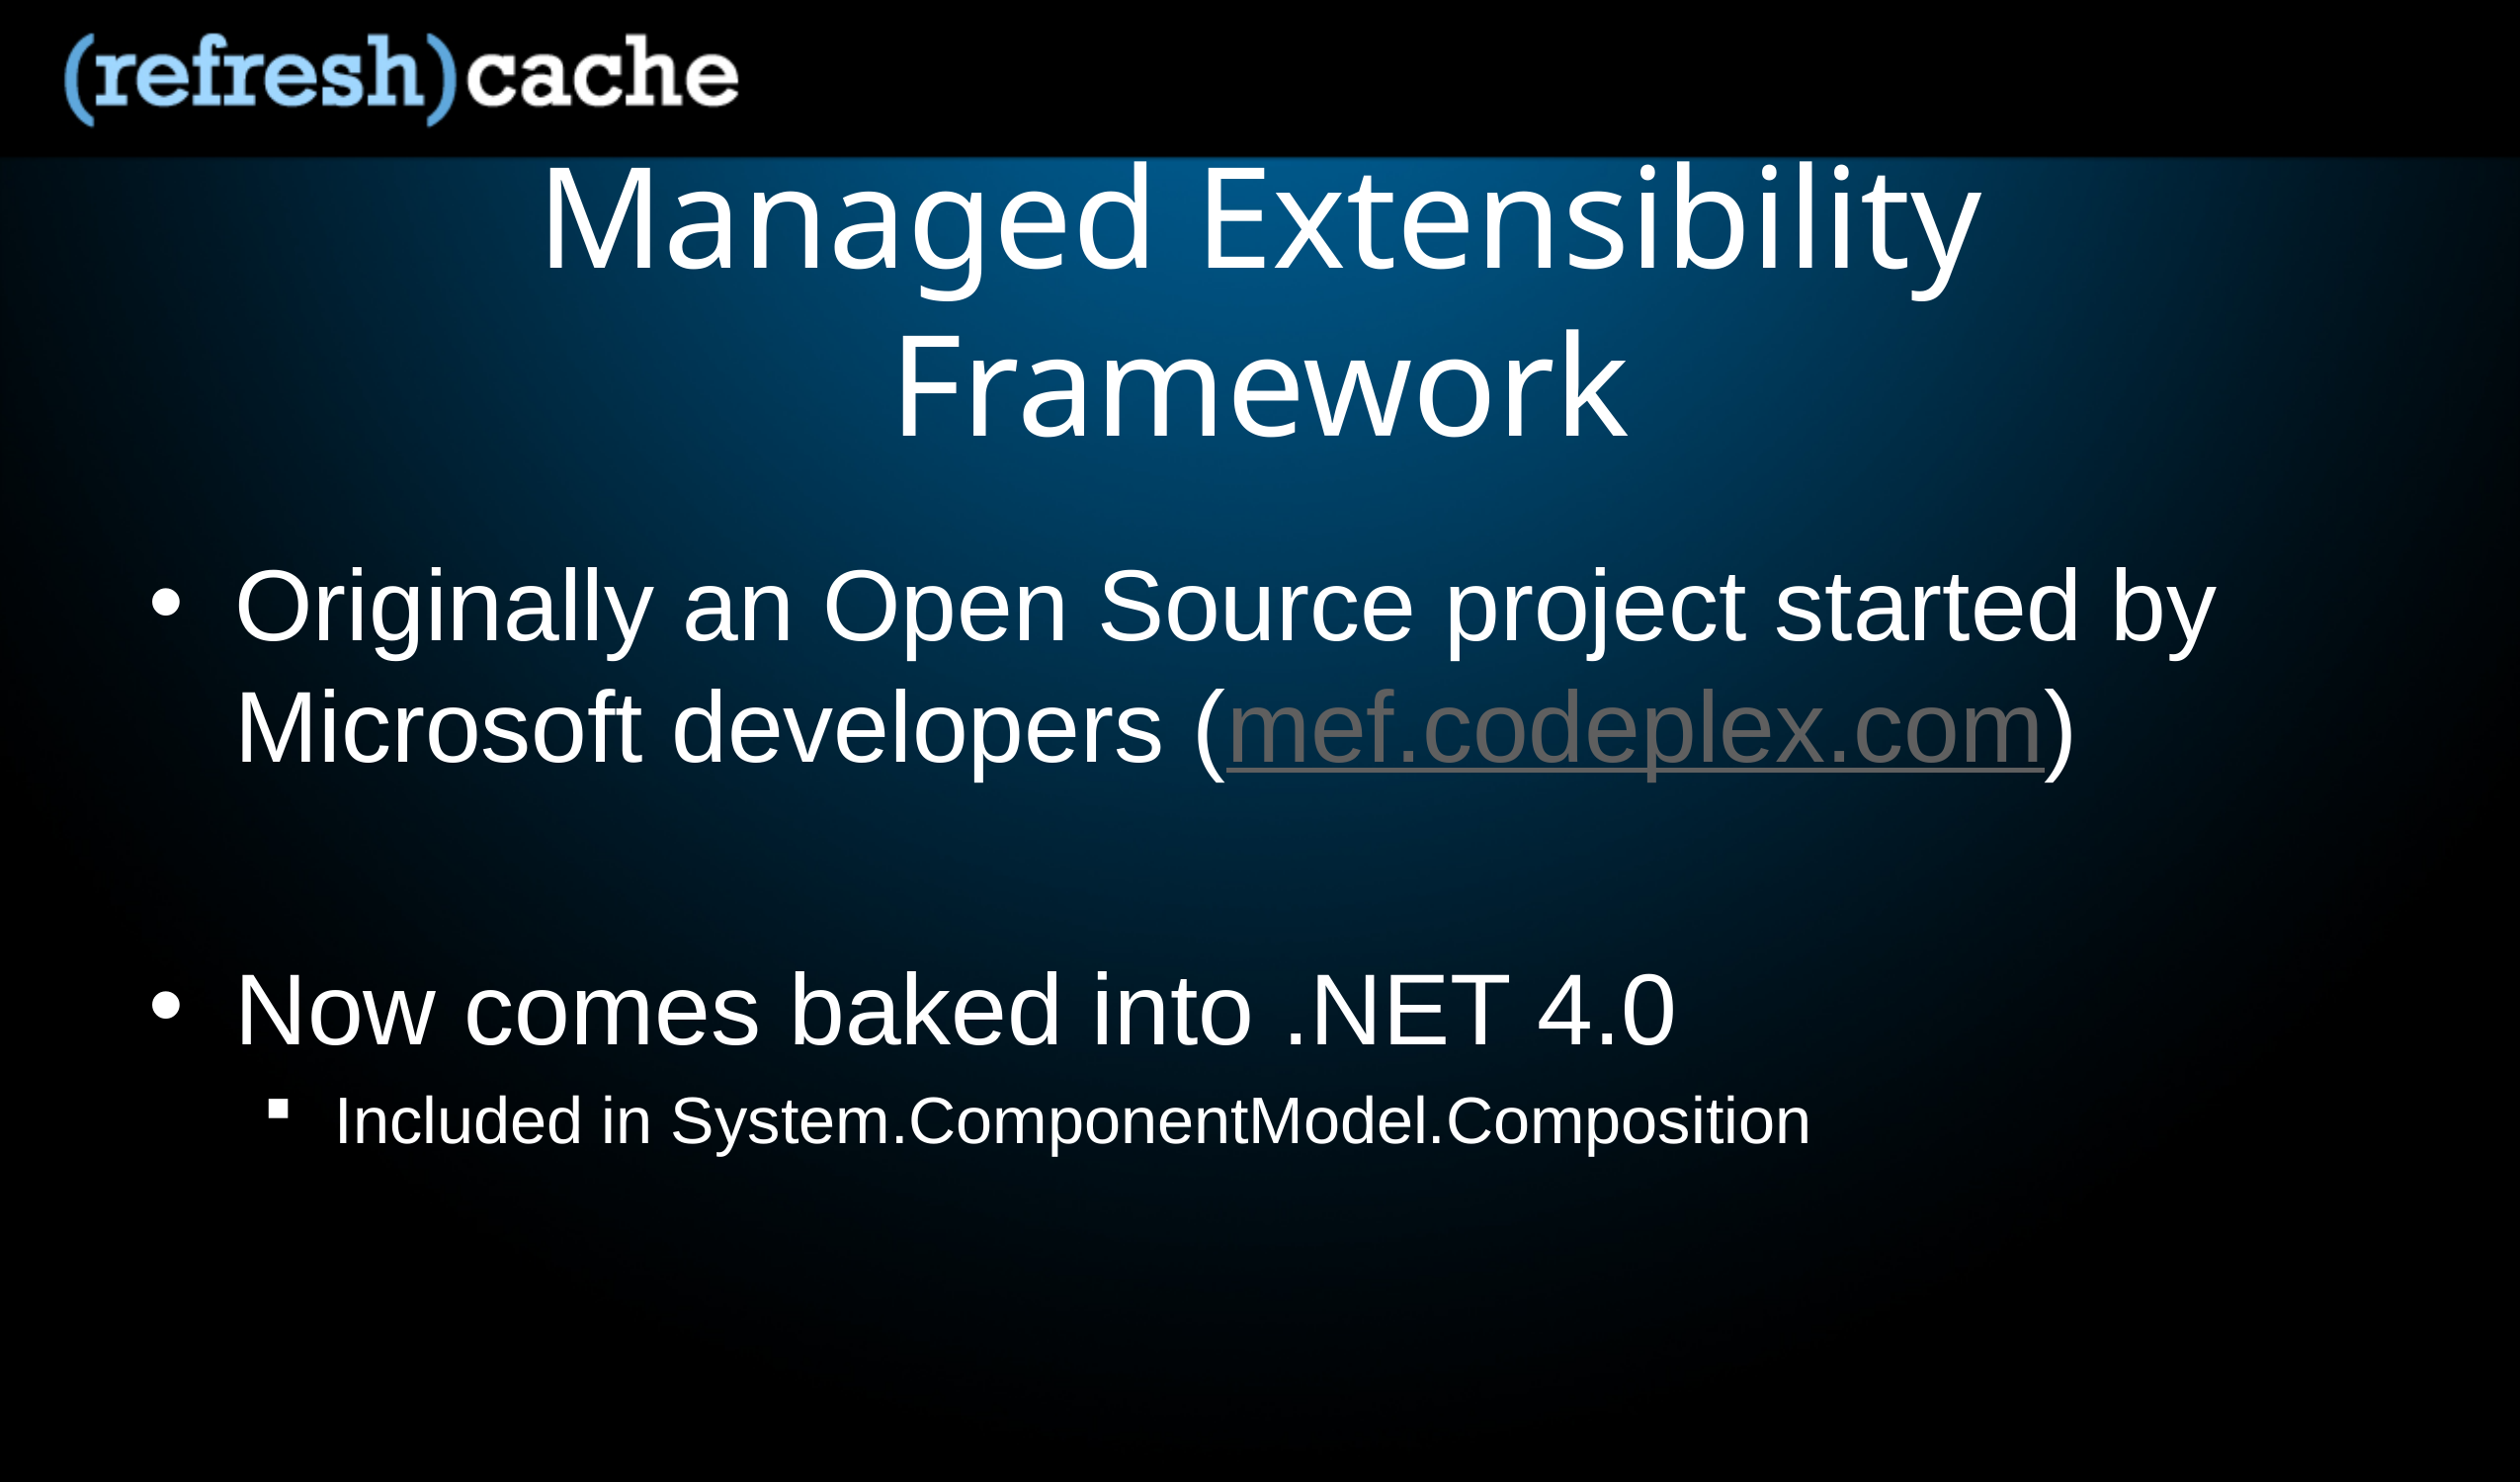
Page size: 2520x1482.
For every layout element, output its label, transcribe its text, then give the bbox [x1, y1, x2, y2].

picture [0, 0, 2520, 1482]
title Managed Extensibility Framework [126, 172, 2394, 420]
list Originally an Open Source project started by Microsoft developers (mef.codeplex.com) Now comes baked into .NET 4.0 Included in System.ComponentModel.Composition [126, 529, 2394, 1421]
